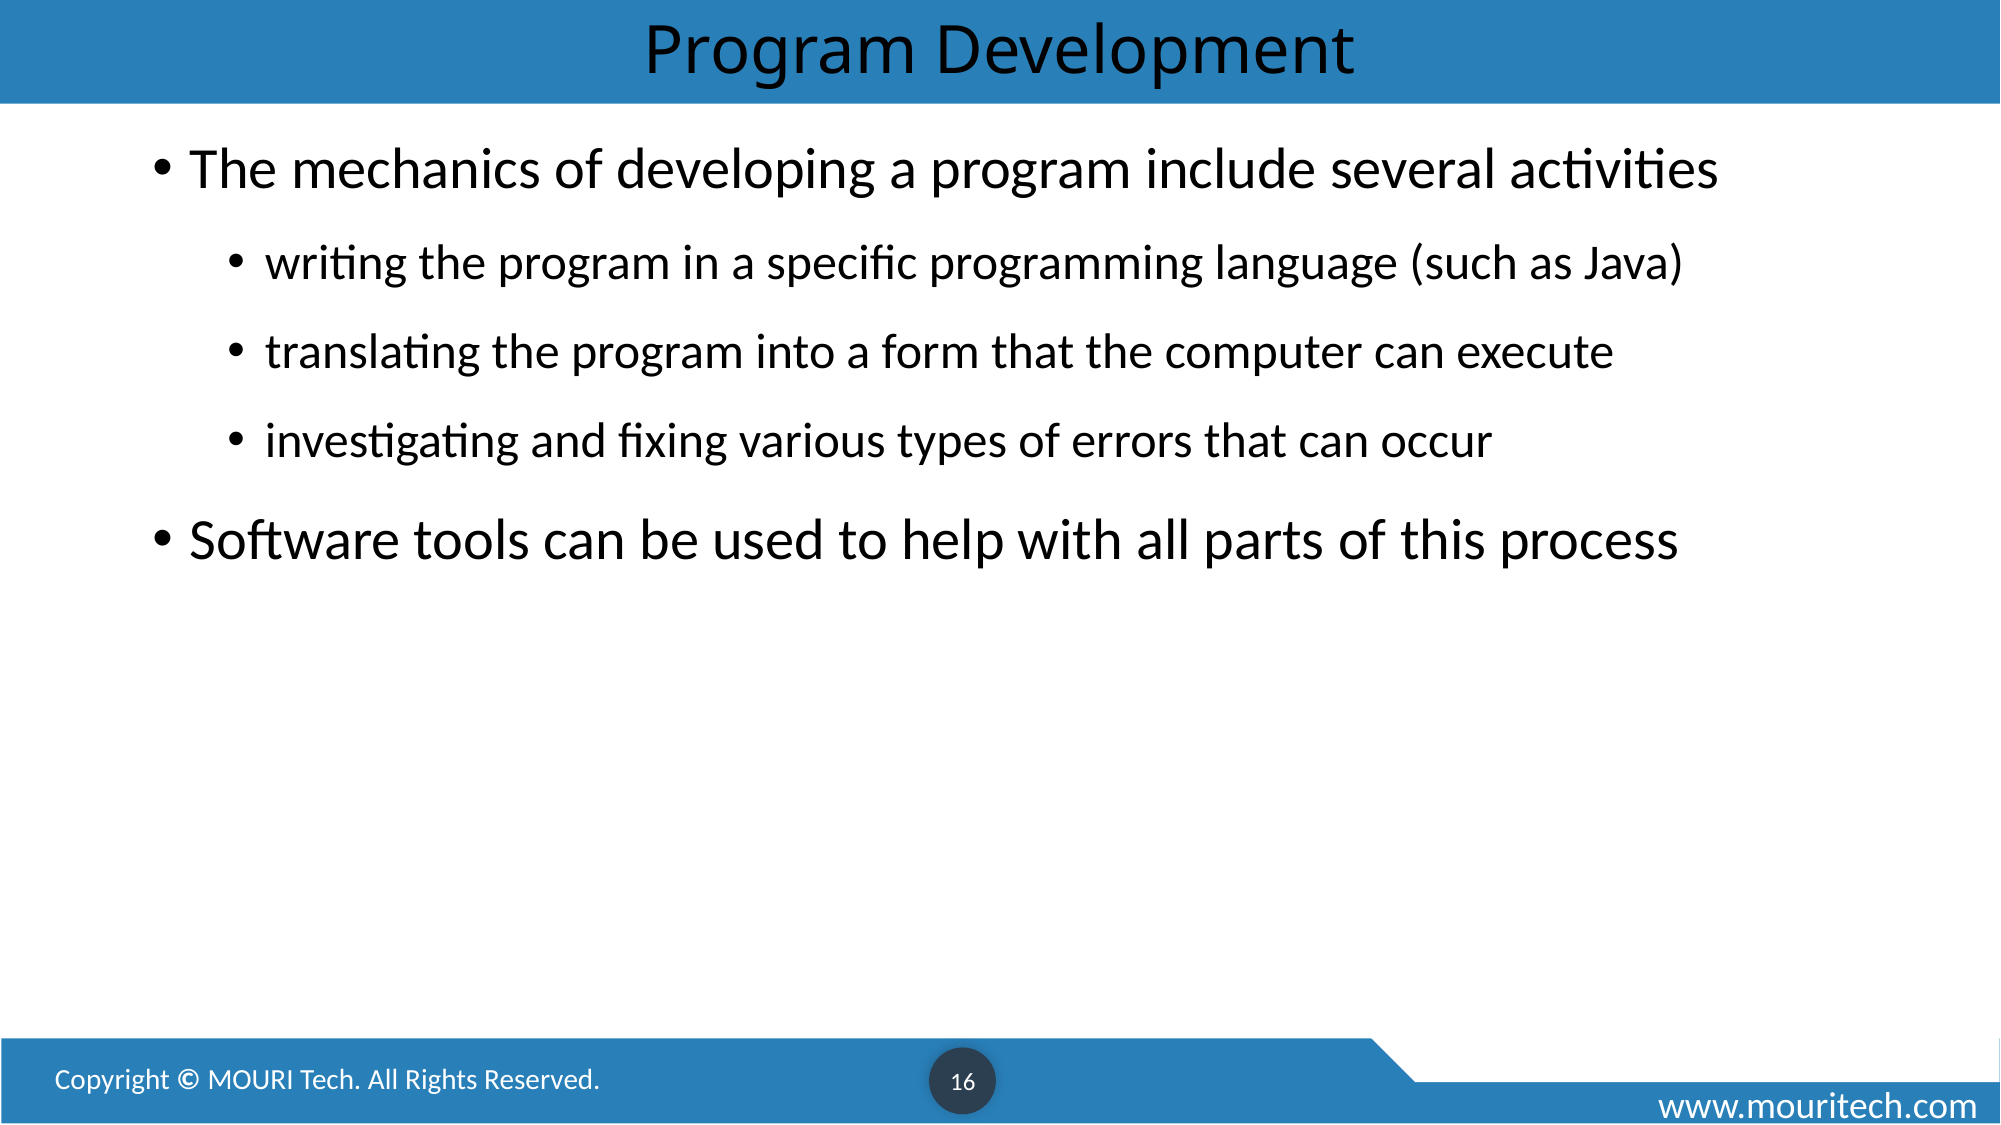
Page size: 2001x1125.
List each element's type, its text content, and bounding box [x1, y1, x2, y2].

slide_number 16 [931, 1051, 995, 1111]
title Program Development [0, 0, 2000, 104]
list The mechanics of developing a program include several activities writing the program in a specific programming language (such as Java) translating the program into a form that the computer can execute investigating and fixing various types of errors that can occur Software tools can be used to help with all parts of this process [137, 130, 1863, 1014]
